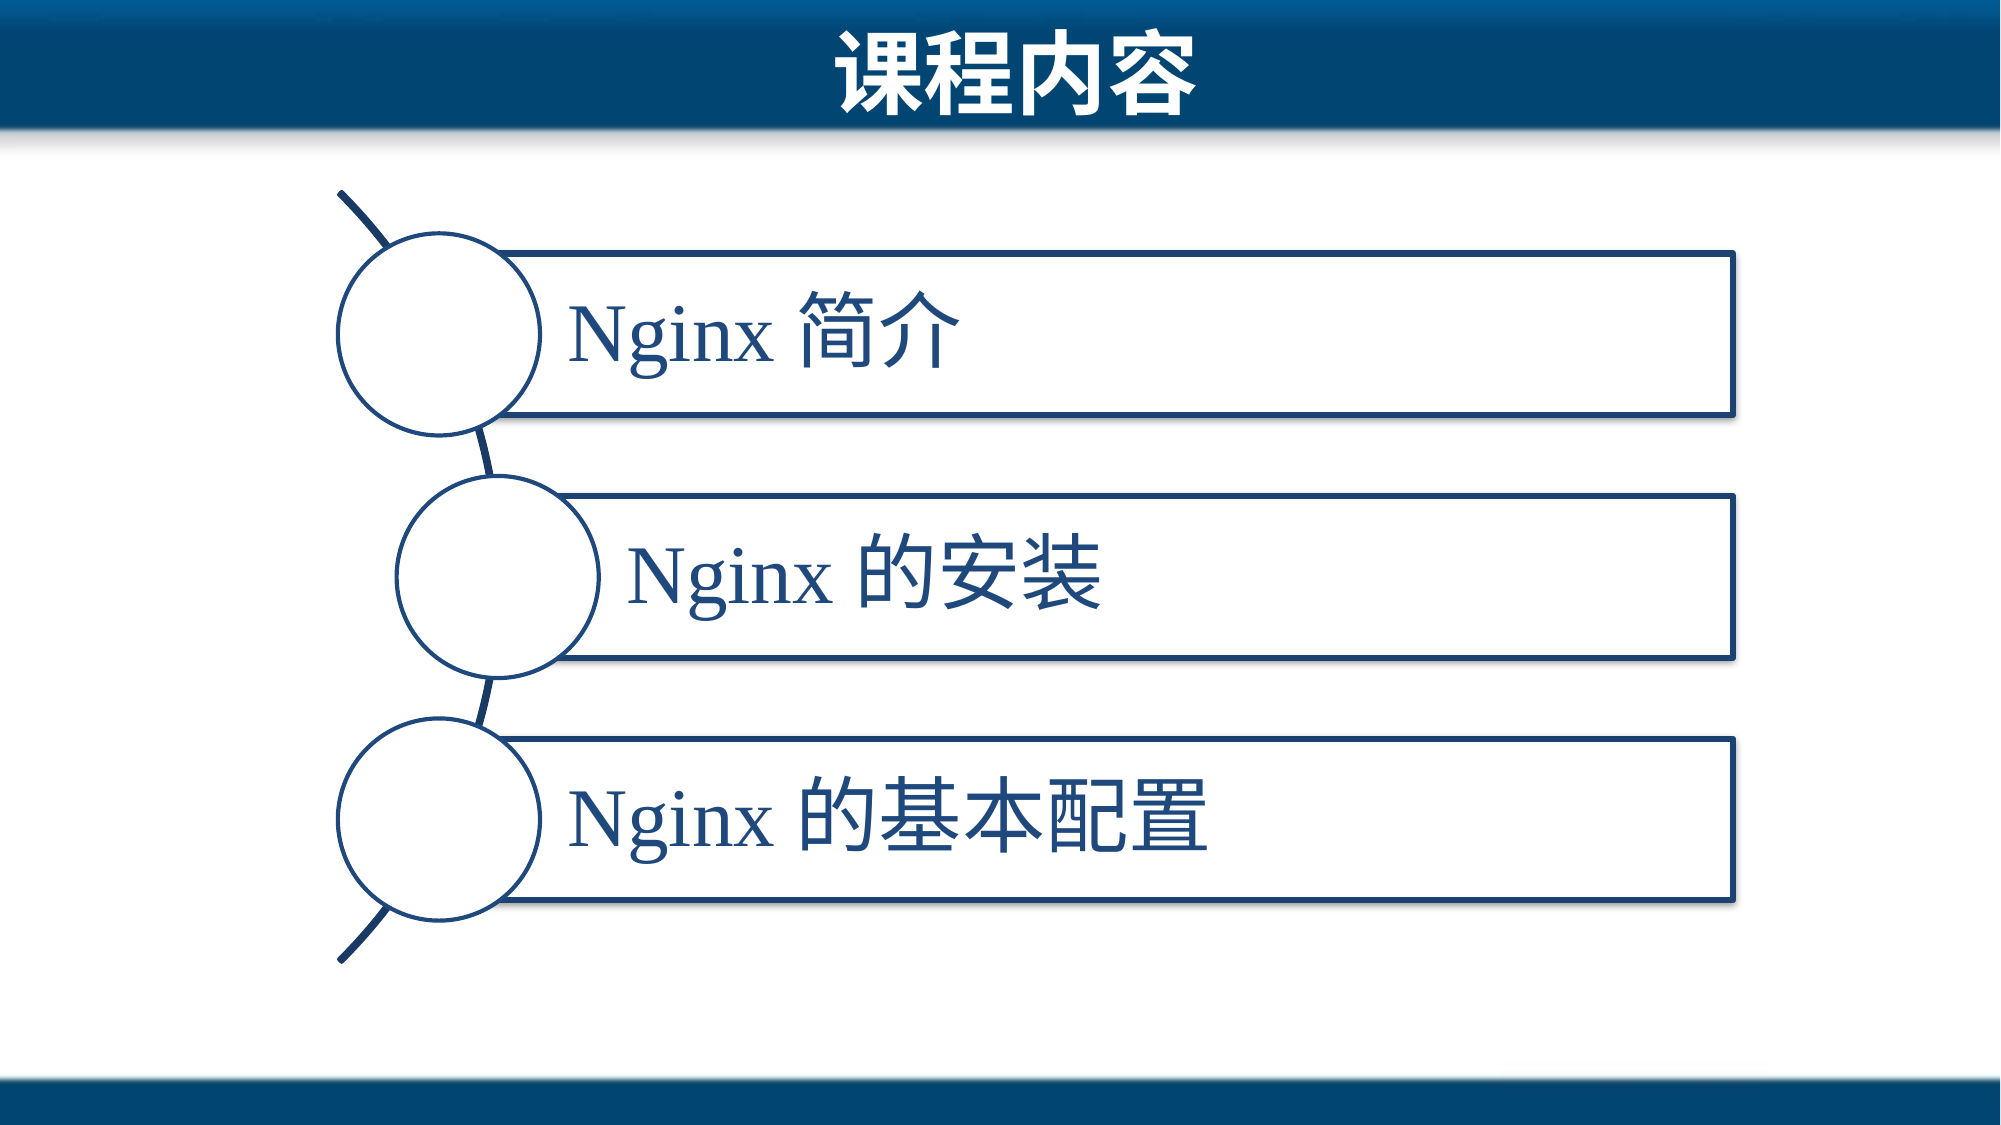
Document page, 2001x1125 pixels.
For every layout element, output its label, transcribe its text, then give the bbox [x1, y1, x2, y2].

title 课程内容 [86, 19, 1945, 124]
picture [0, 0, 2001, 1125]
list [326, 172, 1745, 982]
